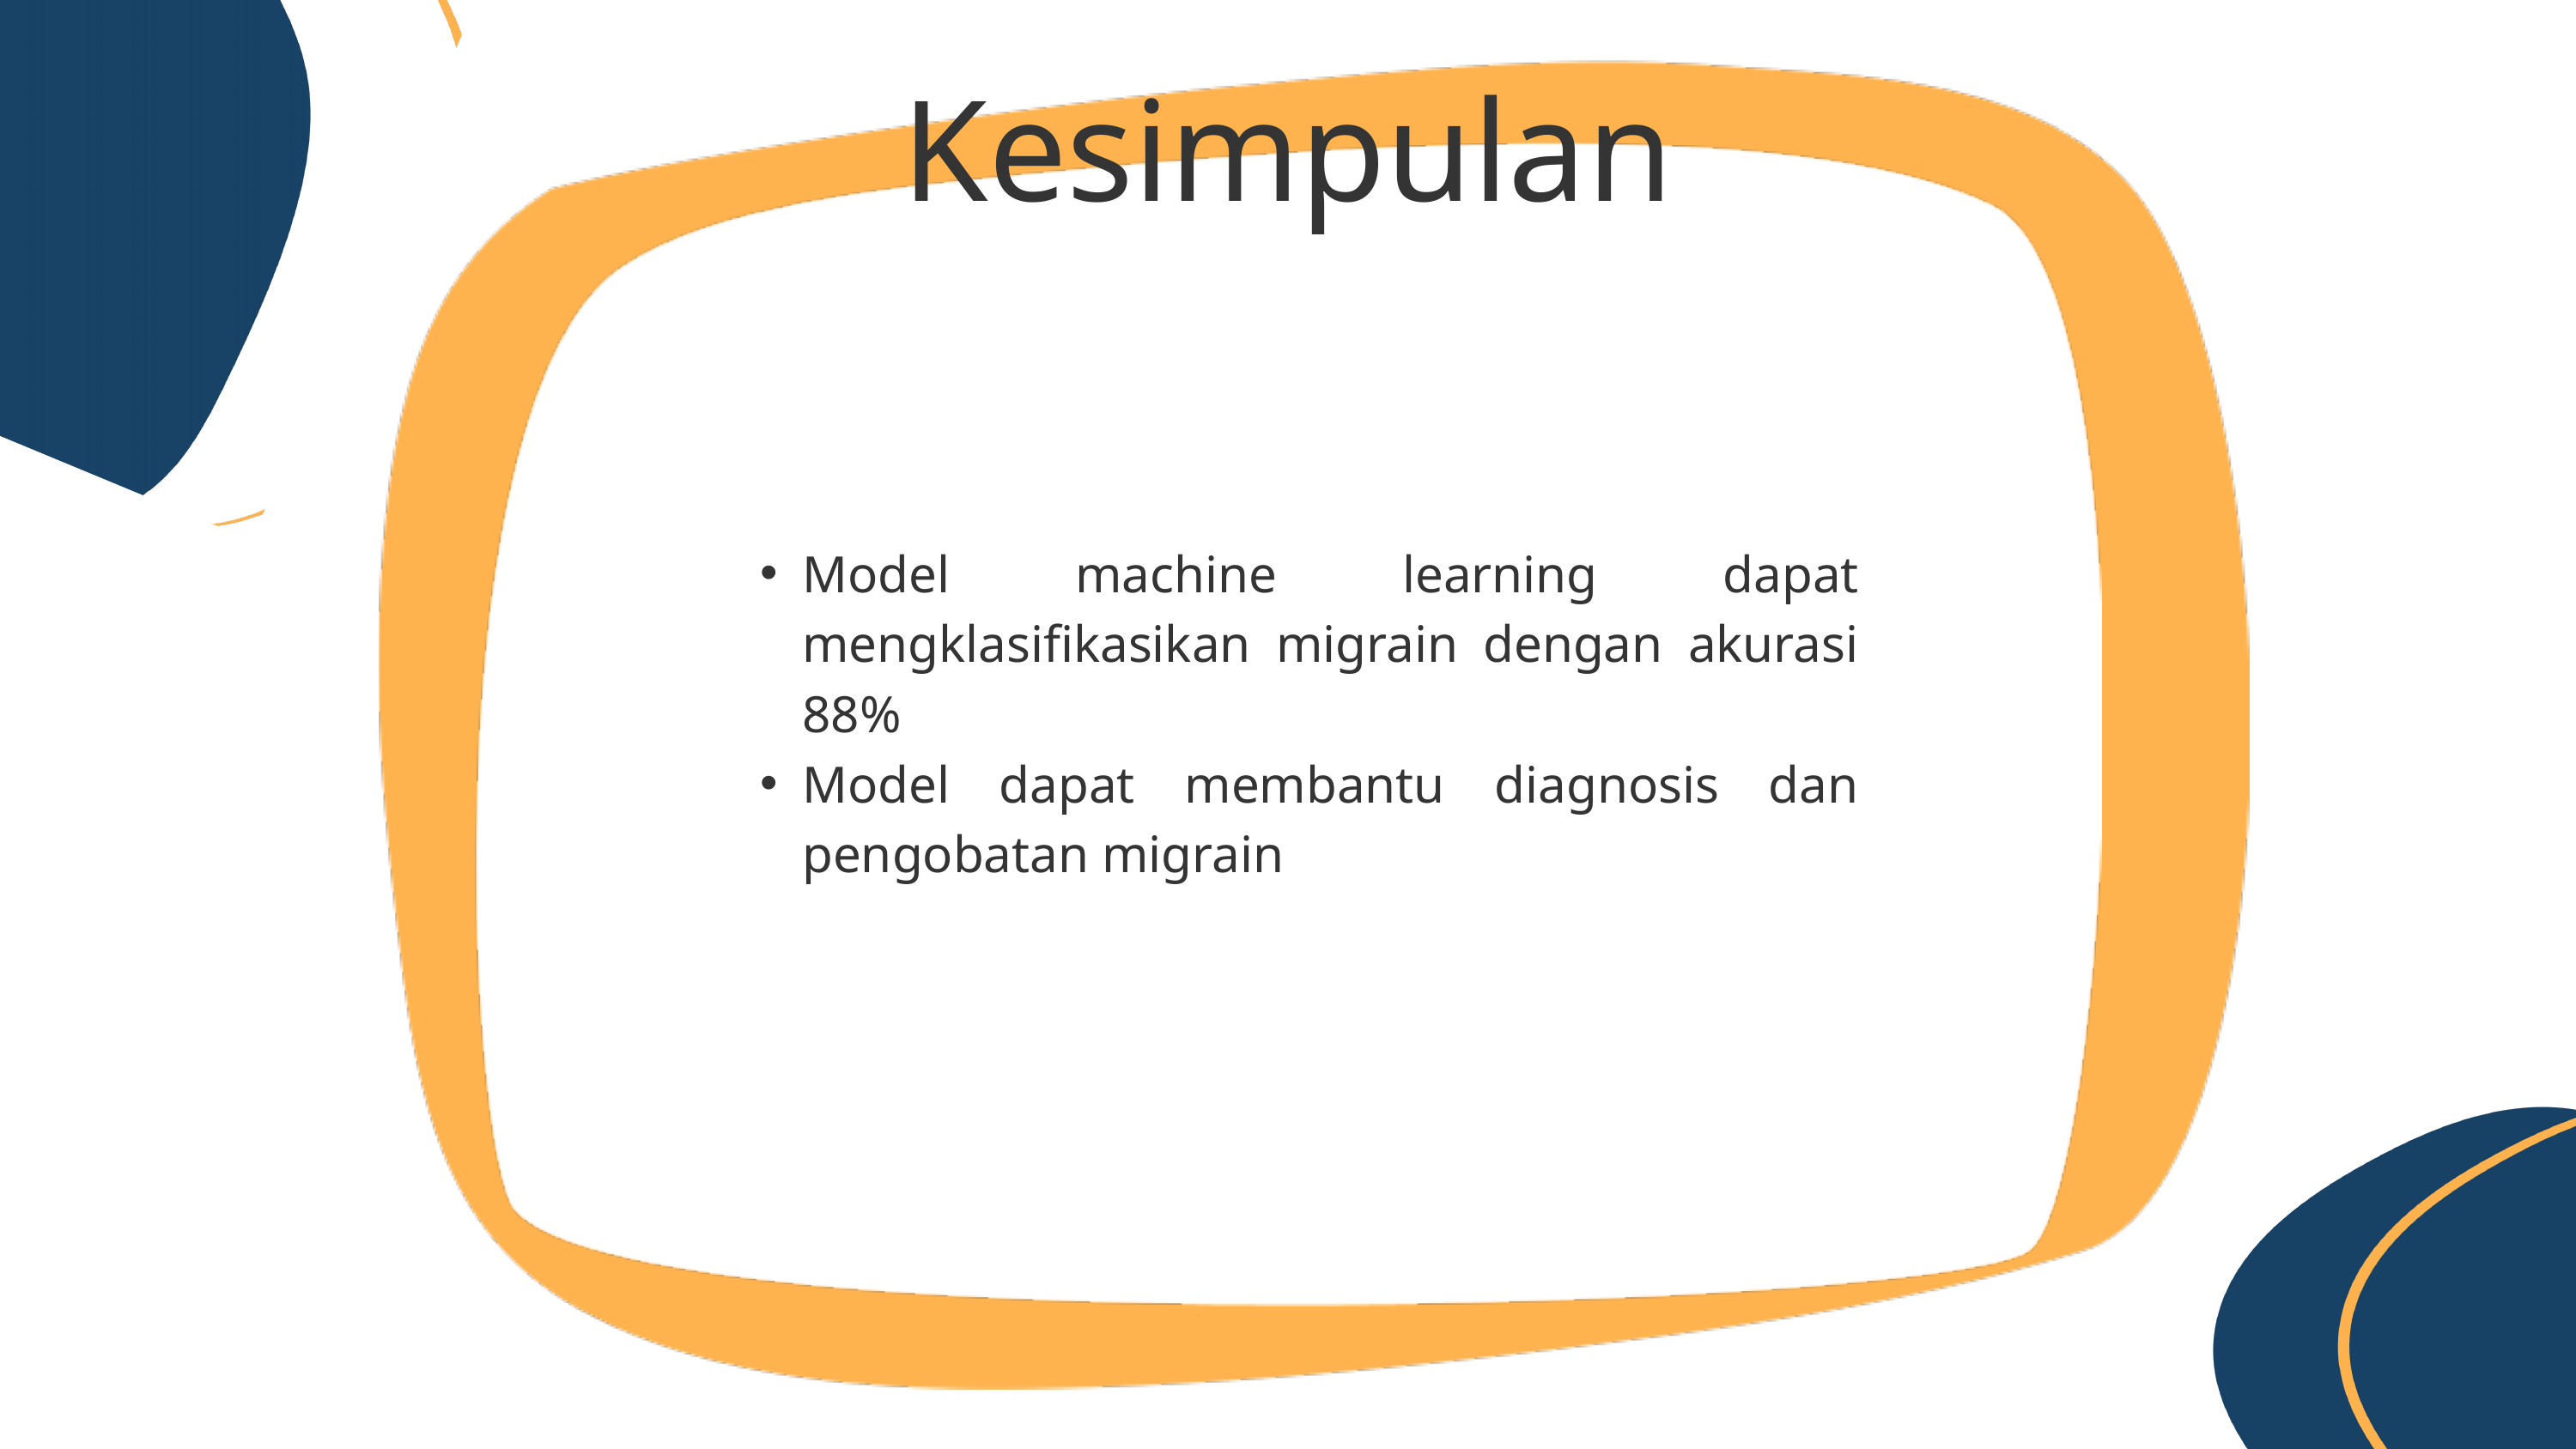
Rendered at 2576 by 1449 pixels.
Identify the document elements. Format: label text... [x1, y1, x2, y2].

text_box [0, 0, 475, 541]
text_box [378, 59, 2250, 1390]
text_box Model machine learning dapat mengklasifikasikan migrain dengan akurasi 88% Model dapat membantu diagnosis dan pengobatan migrain [717, 532, 1859, 954]
text_box [2203, 1099, 2576, 1449]
text_box Kesimpulan [609, 61, 1967, 229]
text_box [473, 142, 2102, 1307]
